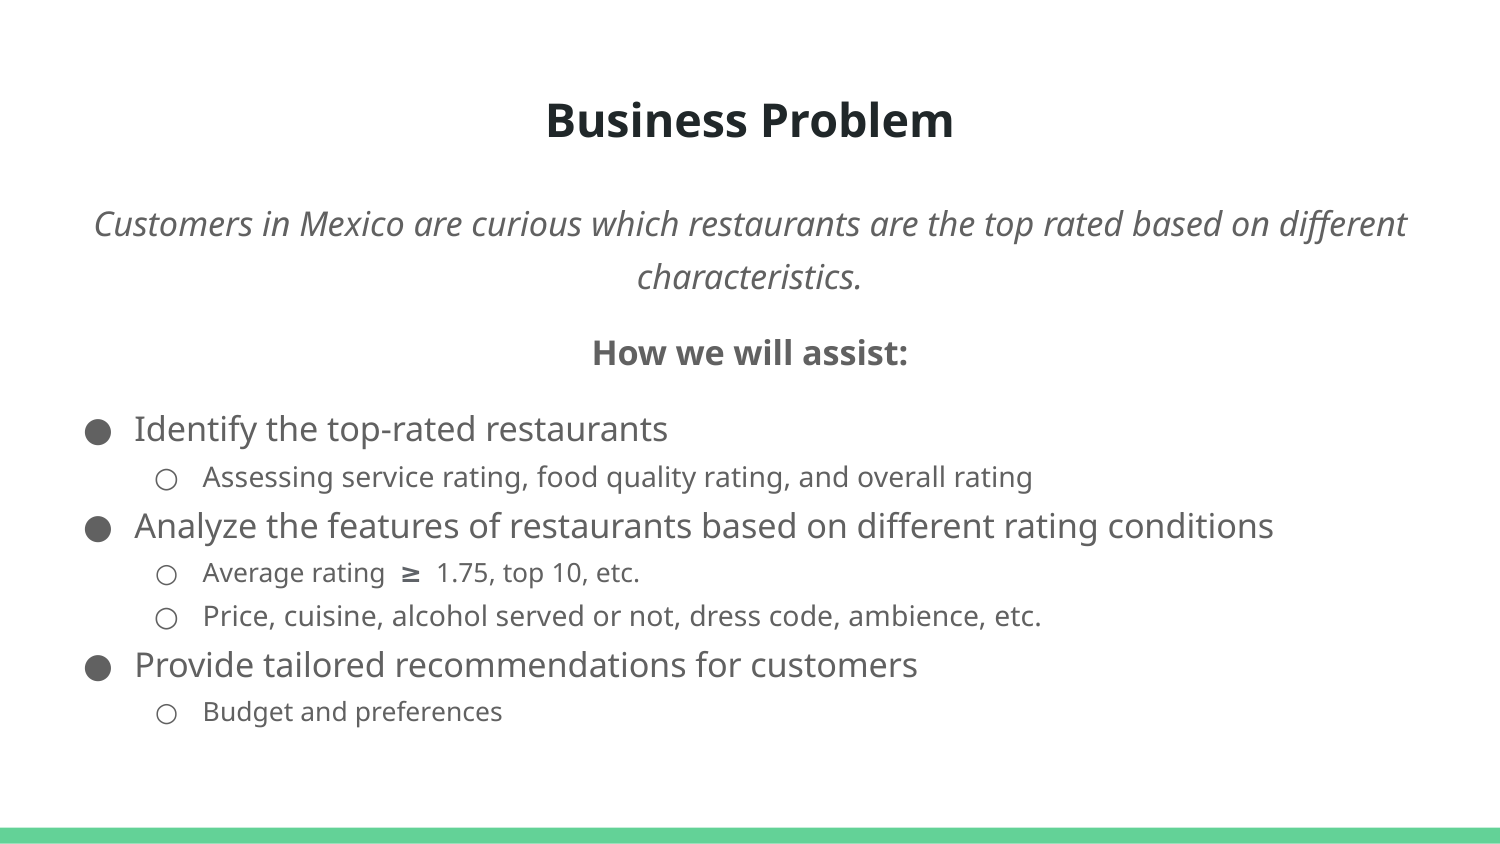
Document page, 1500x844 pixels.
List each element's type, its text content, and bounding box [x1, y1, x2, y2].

title Business Problem [51, 72, 1449, 167]
list Customers in Mexico are curious which restaurants are the top rated based on different characteristics. How we will assist: Identify the top-rated restaurants Assessing service rating, food quality rating, and overall rating Analyze the features of restaurants based on different rating conditions Average rating ≥ 1.75, top 10, etc. Price, cuisine, alcohol served or not, dress code, ambience, etc. Provide tailored recommendations for customers Budget and preferences [51, 178, 1449, 750]
